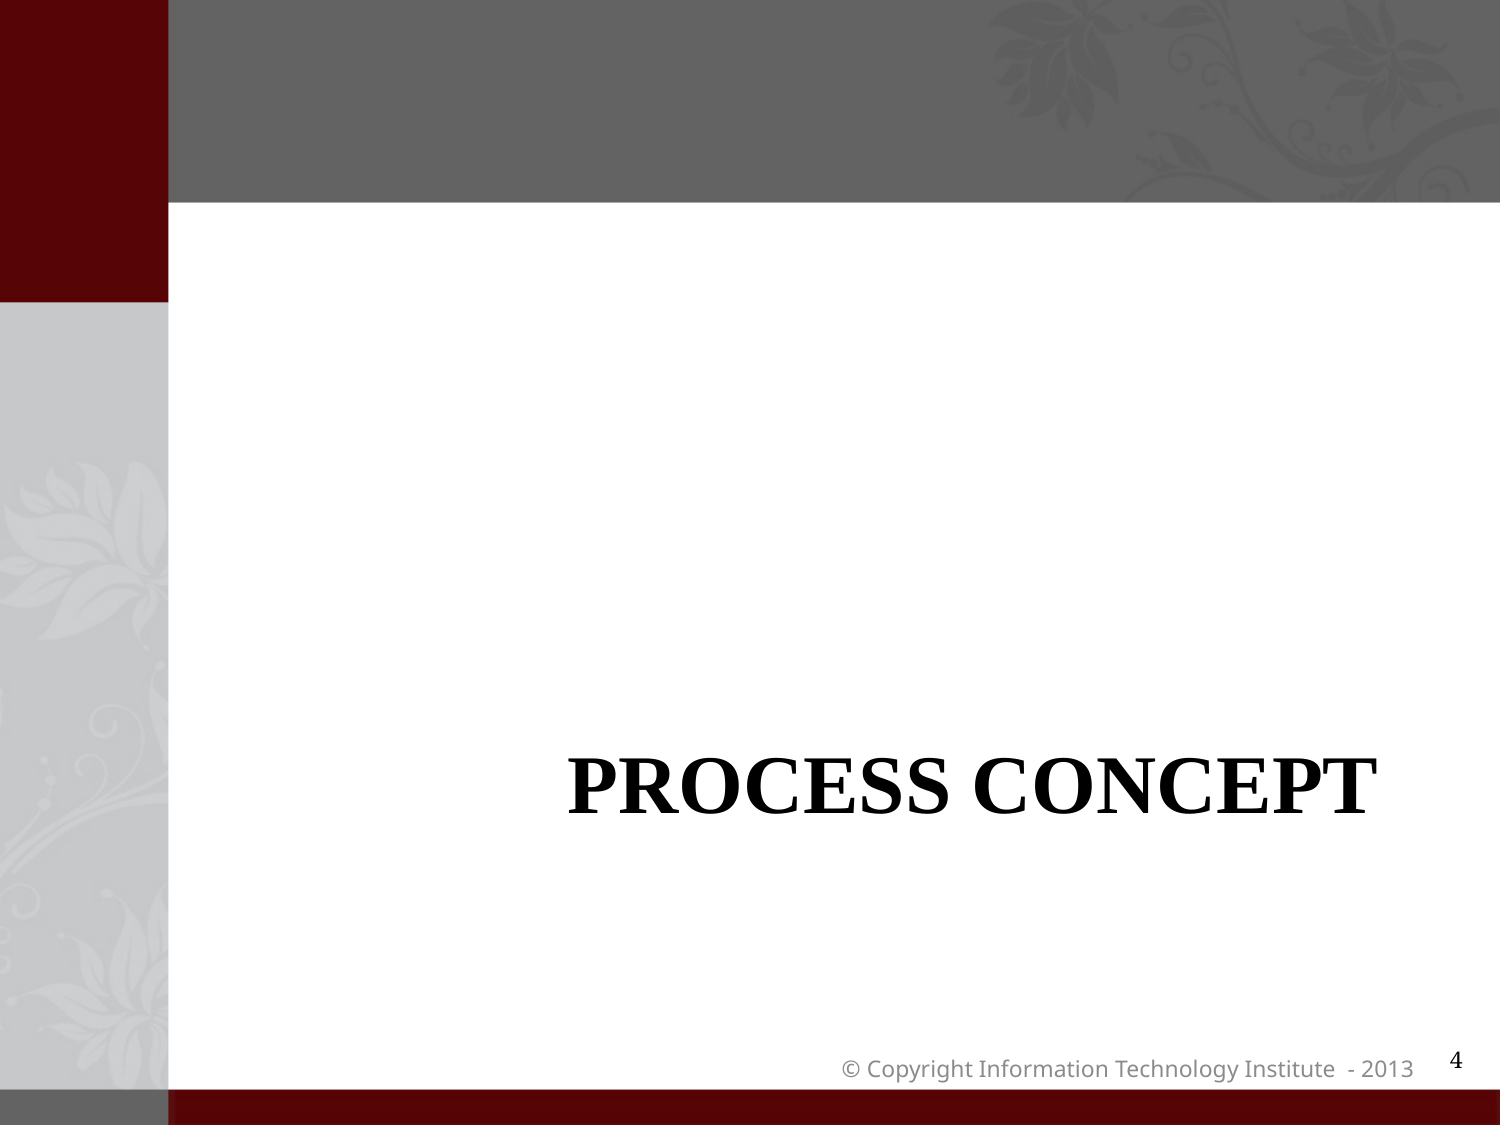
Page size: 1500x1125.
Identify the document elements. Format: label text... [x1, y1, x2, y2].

title Process Concept [118, 722, 1394, 947]
picture [0, 0, 1500, 1125]
